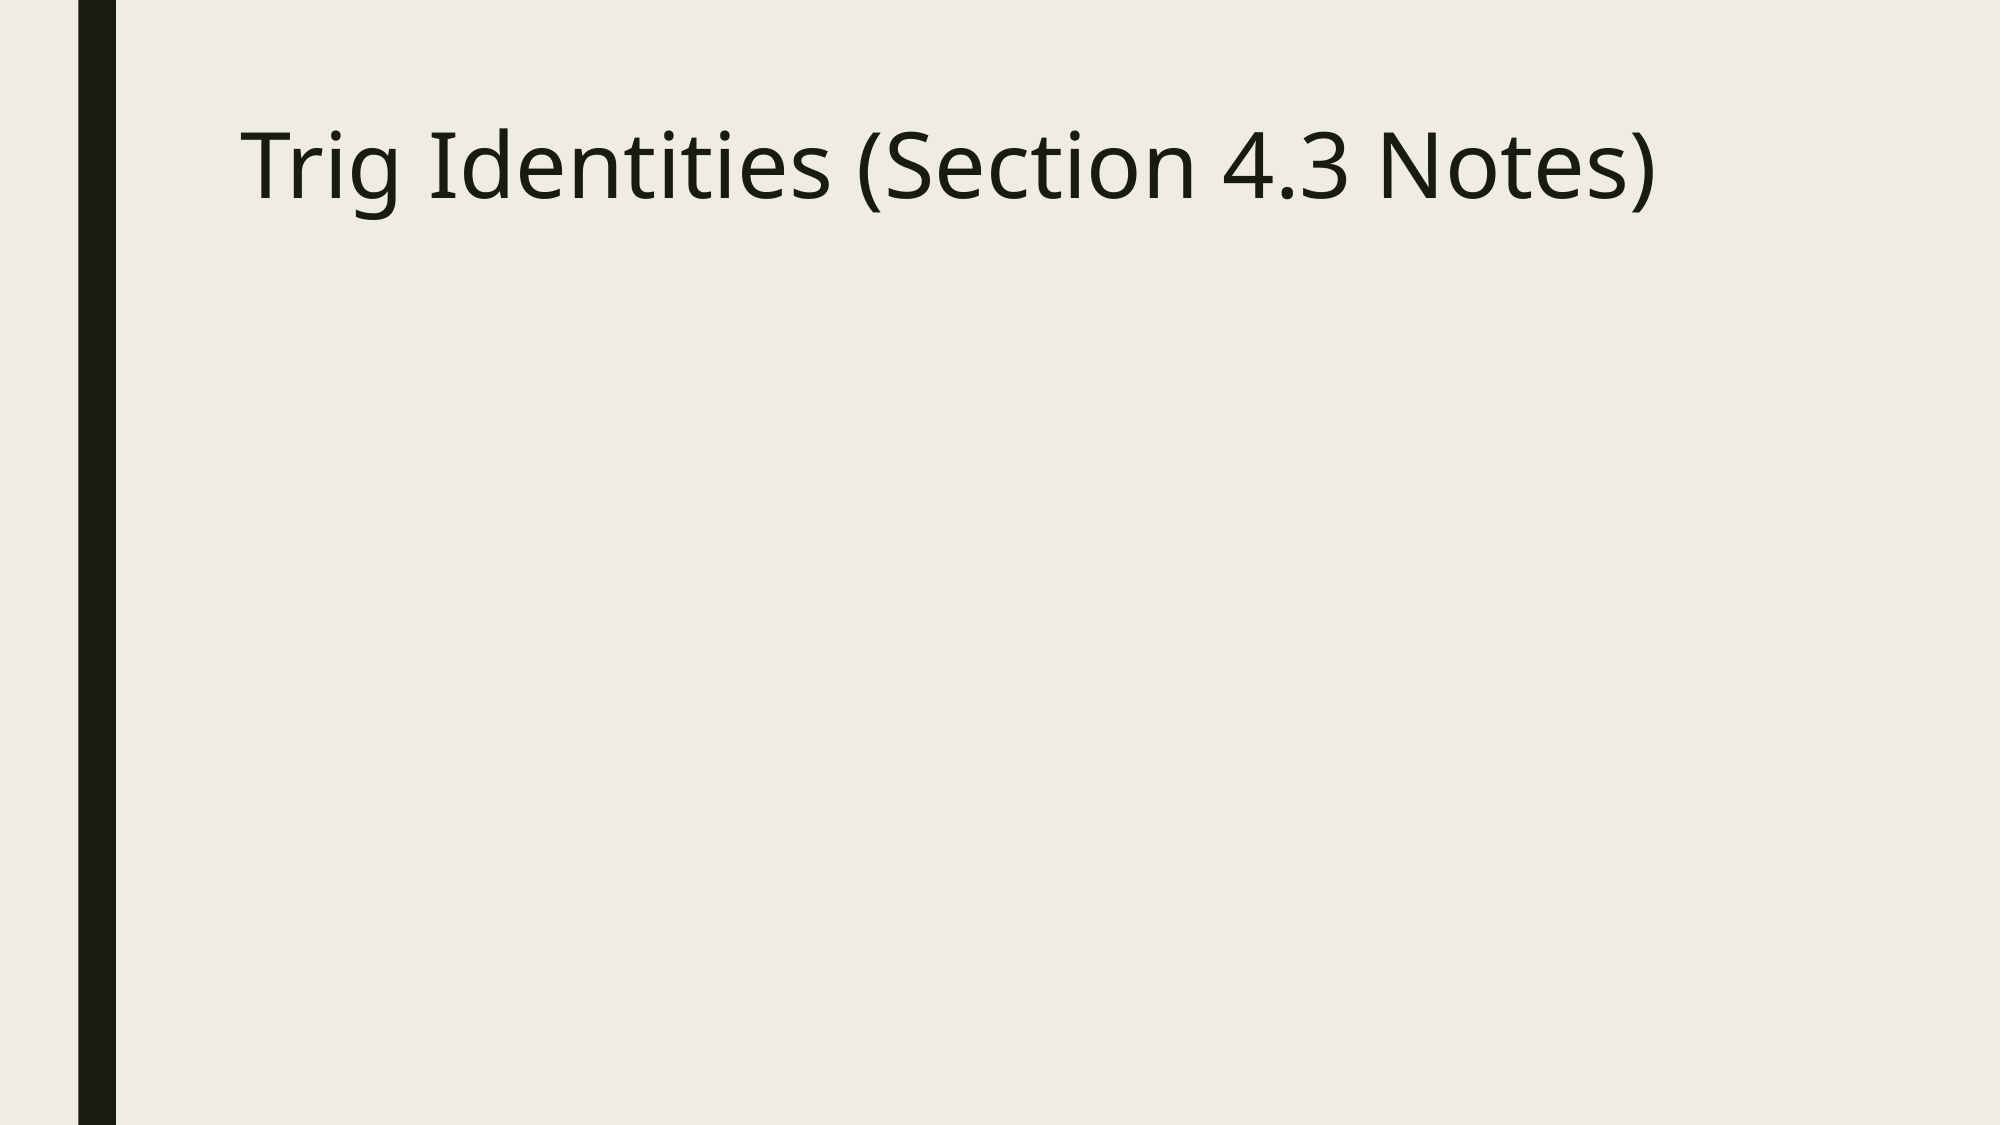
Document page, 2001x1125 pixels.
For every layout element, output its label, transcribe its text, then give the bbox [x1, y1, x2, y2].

title Trig Identities (Section 4.3 Notes) [225, 112, 1800, 357]
